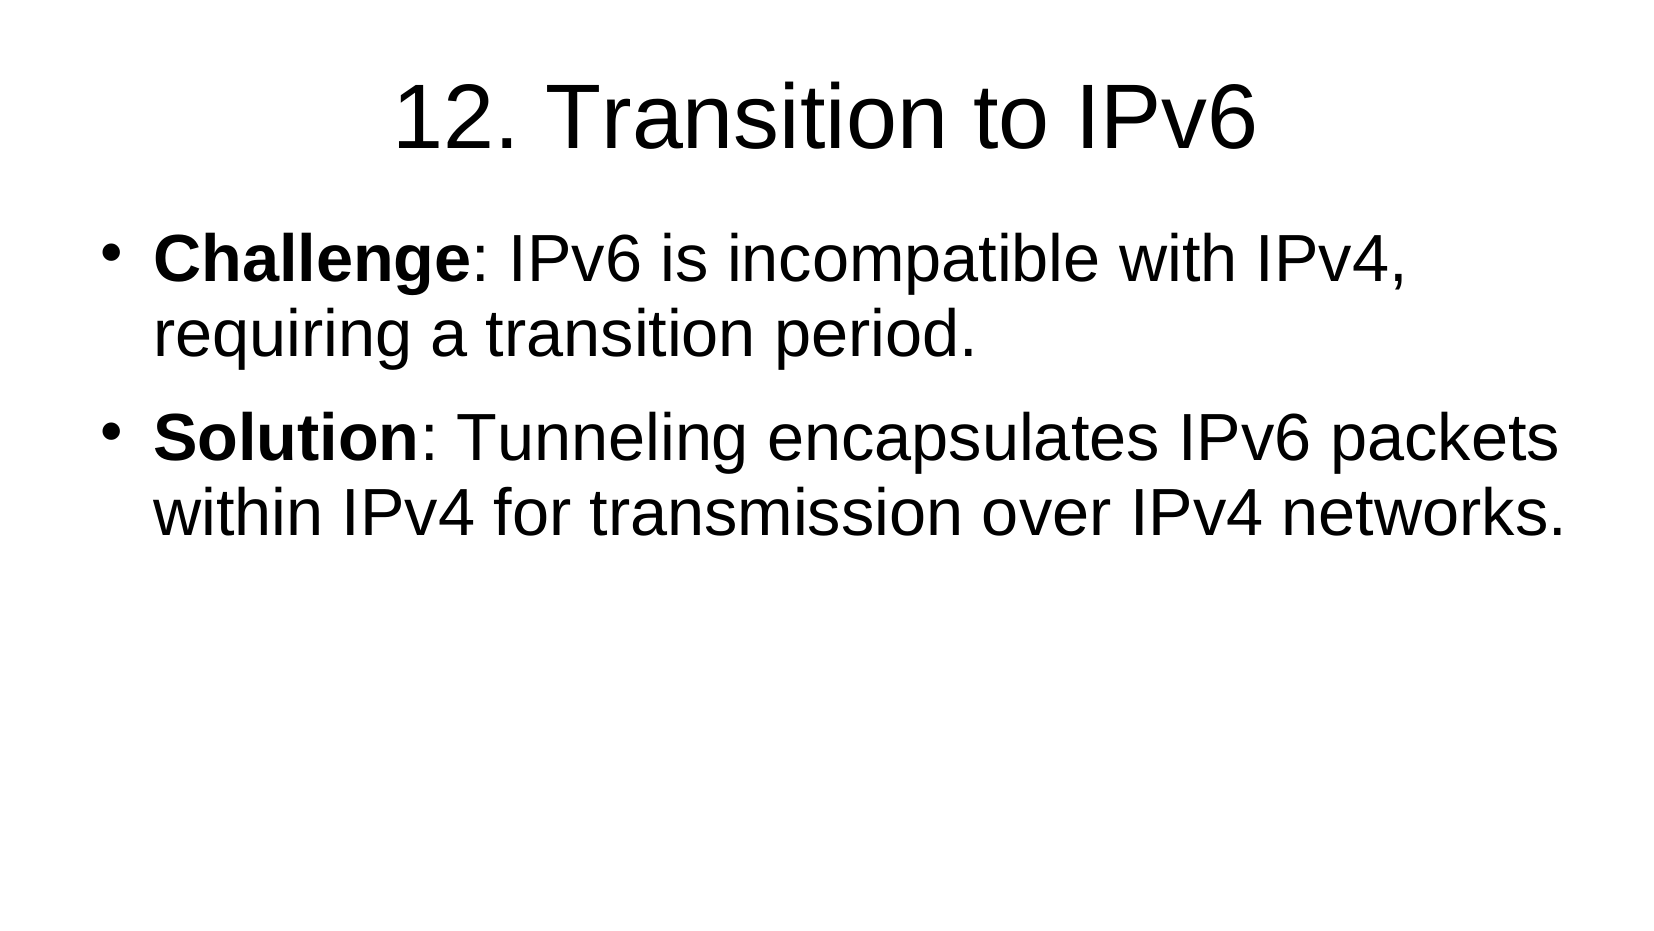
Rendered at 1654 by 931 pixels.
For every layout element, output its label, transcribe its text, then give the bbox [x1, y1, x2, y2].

title 12. Transition to IPv6 [82, 36, 1571, 193]
list Challenge: IPv6 is incompatible with IPv4, requiring a transition period. Solution: Tunneling encapsulates IPv6 packets within IPv4 for transmission over IPv4 networks. [82, 217, 1571, 757]
